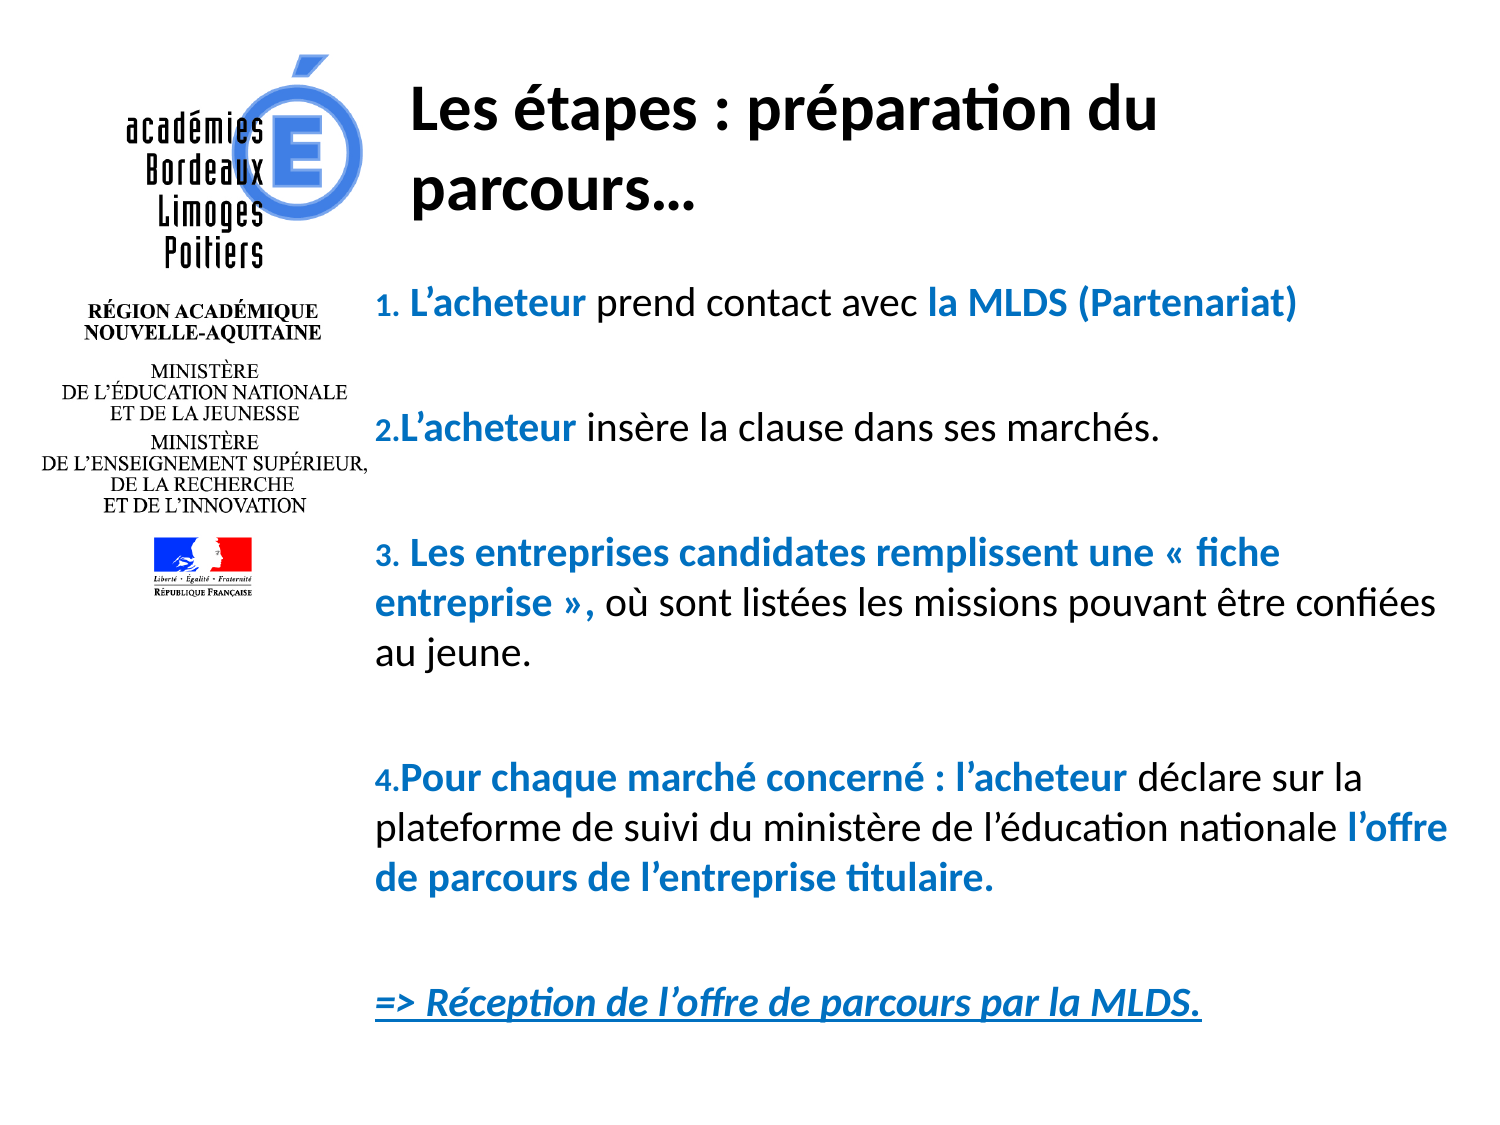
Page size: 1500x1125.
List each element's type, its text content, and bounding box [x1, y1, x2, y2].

text_box L’acheteur prend contact avec la MLDS (Partenariat) L’acheteur insère la clause dans ses marchés. Les entreprises candidates remplissent une « fiche entreprise », où sont listées les missions pouvant être confiées au jeune. Pour chaque marché concerné : l’acheteur déclare sur la plateforme de suivi du ministère de l’éducation nationale l’offre de parcours de l’entreprise titulaire. => Réception de l’offre de parcours par la MLDS. [360, 267, 1483, 1033]
picture [41, 54, 367, 597]
text_box Les étapes : préparation du parcours… [395, 56, 1376, 232]
